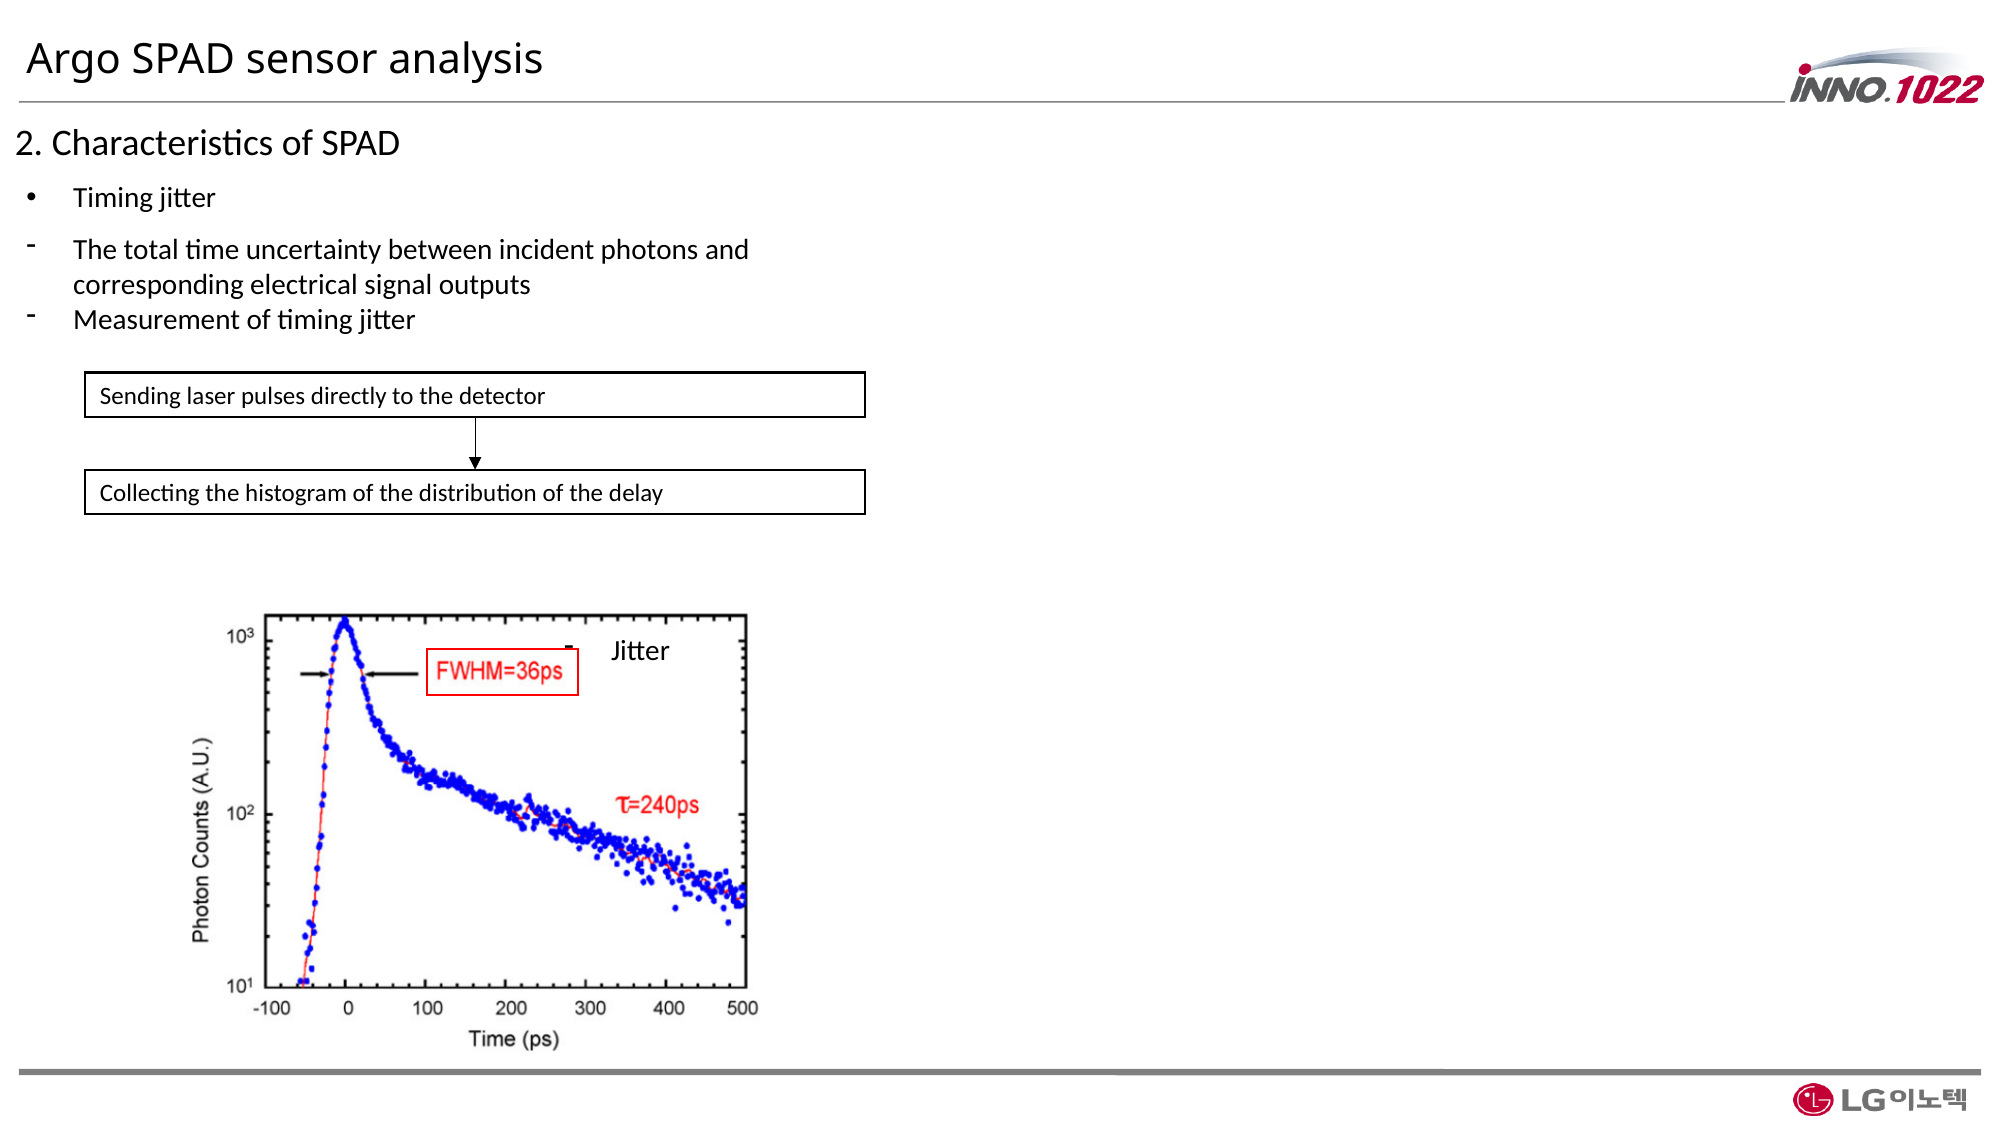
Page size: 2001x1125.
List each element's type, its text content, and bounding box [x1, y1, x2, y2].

text_box Timing jitter [11, 171, 633, 222]
text_box Sending laser pulses directly to the detector [84, 371, 866, 418]
text_box The total time uncertainty between incident photons and corresponding electrical signal outputs Measurement of timing jitter [11, 222, 939, 343]
picture [188, 606, 762, 1053]
text_box Collecting the histogram of the distribution of the delay [84, 469, 866, 515]
picture [1785, 41, 1988, 108]
picture [1793, 1083, 1966, 1116]
title Argo SPAD sensor analysis [11, 25, 1146, 95]
text_box 2. Characteristics of SPAD [0, 110, 497, 171]
